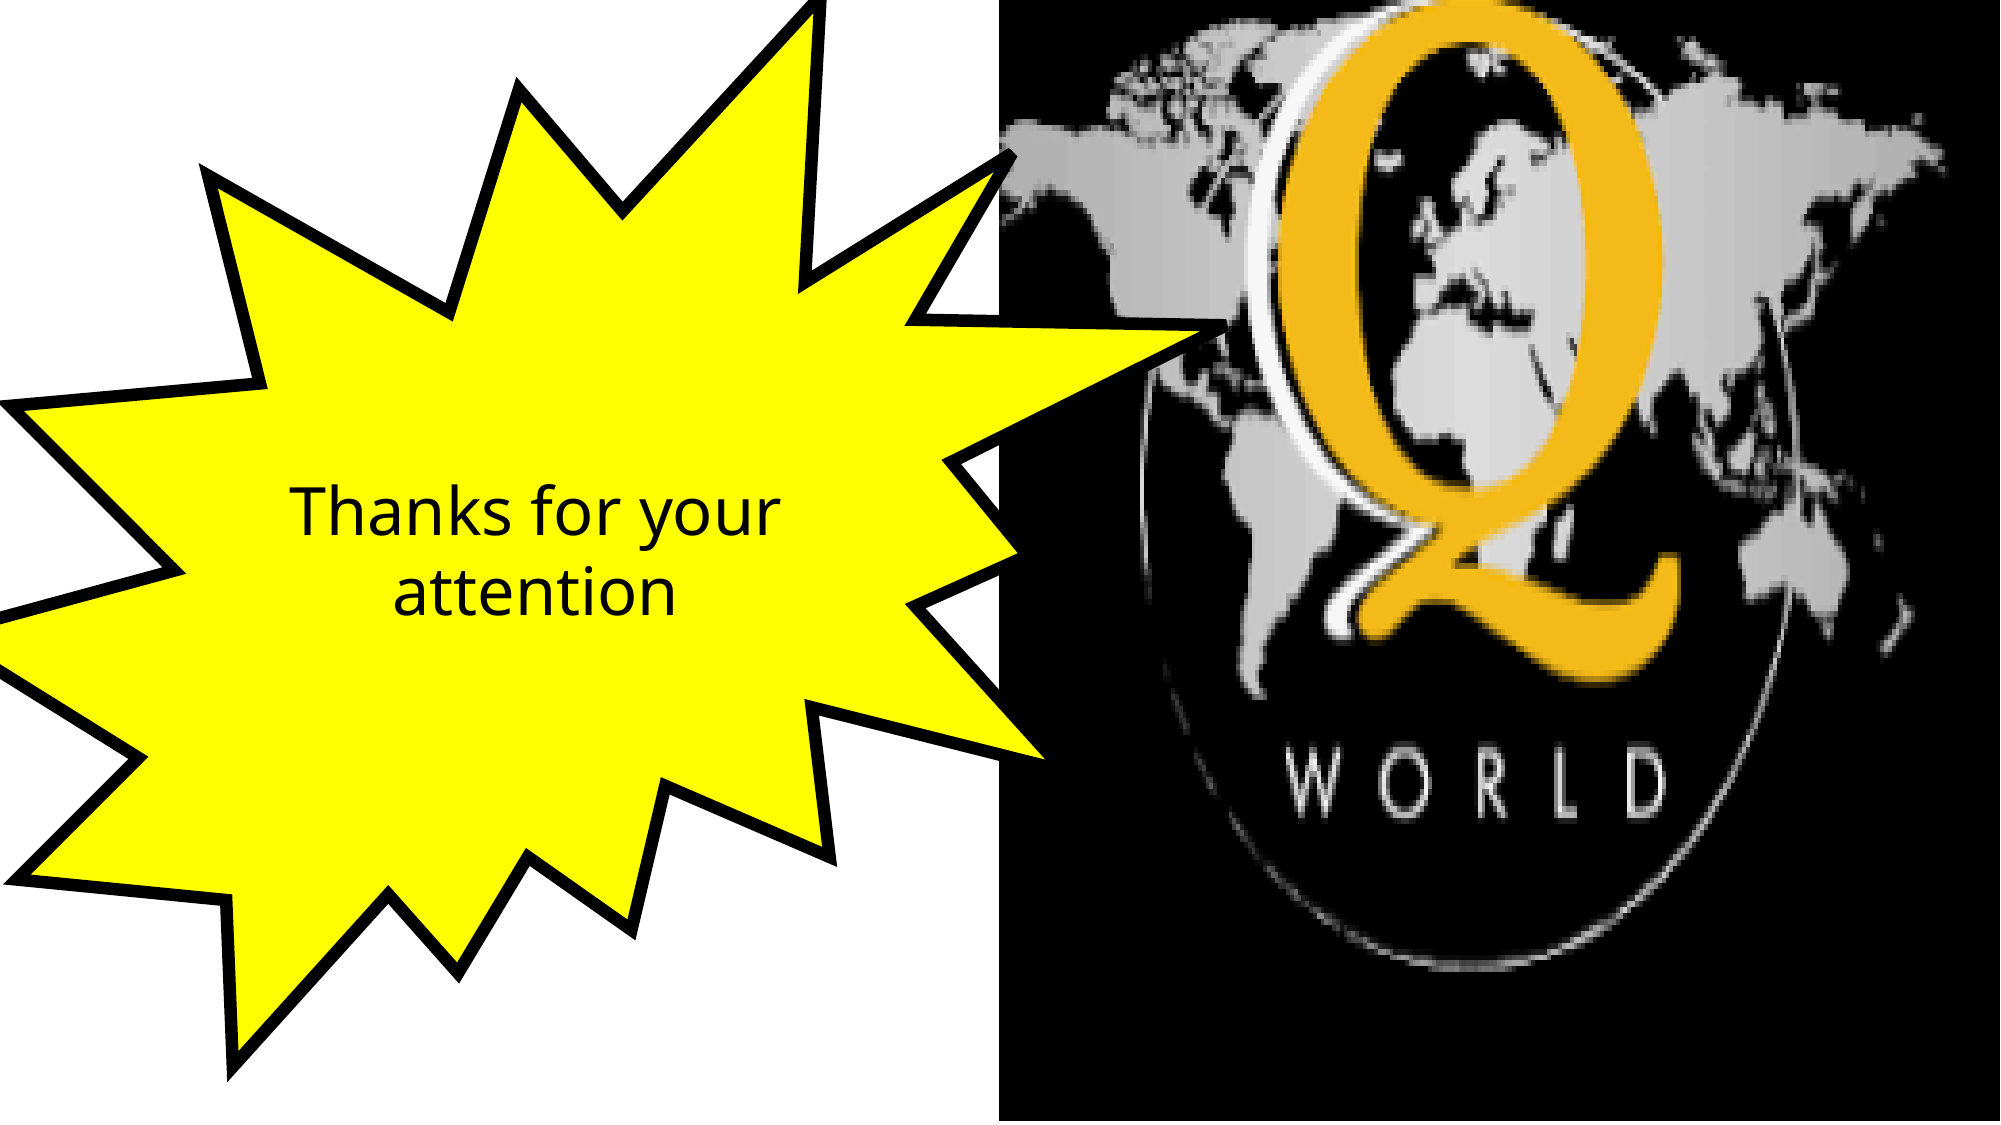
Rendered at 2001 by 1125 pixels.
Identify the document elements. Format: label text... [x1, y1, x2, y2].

picture [999, 0, 2000, 1121]
text_box Thanks for your attention [0, 0, 999, 1070]
